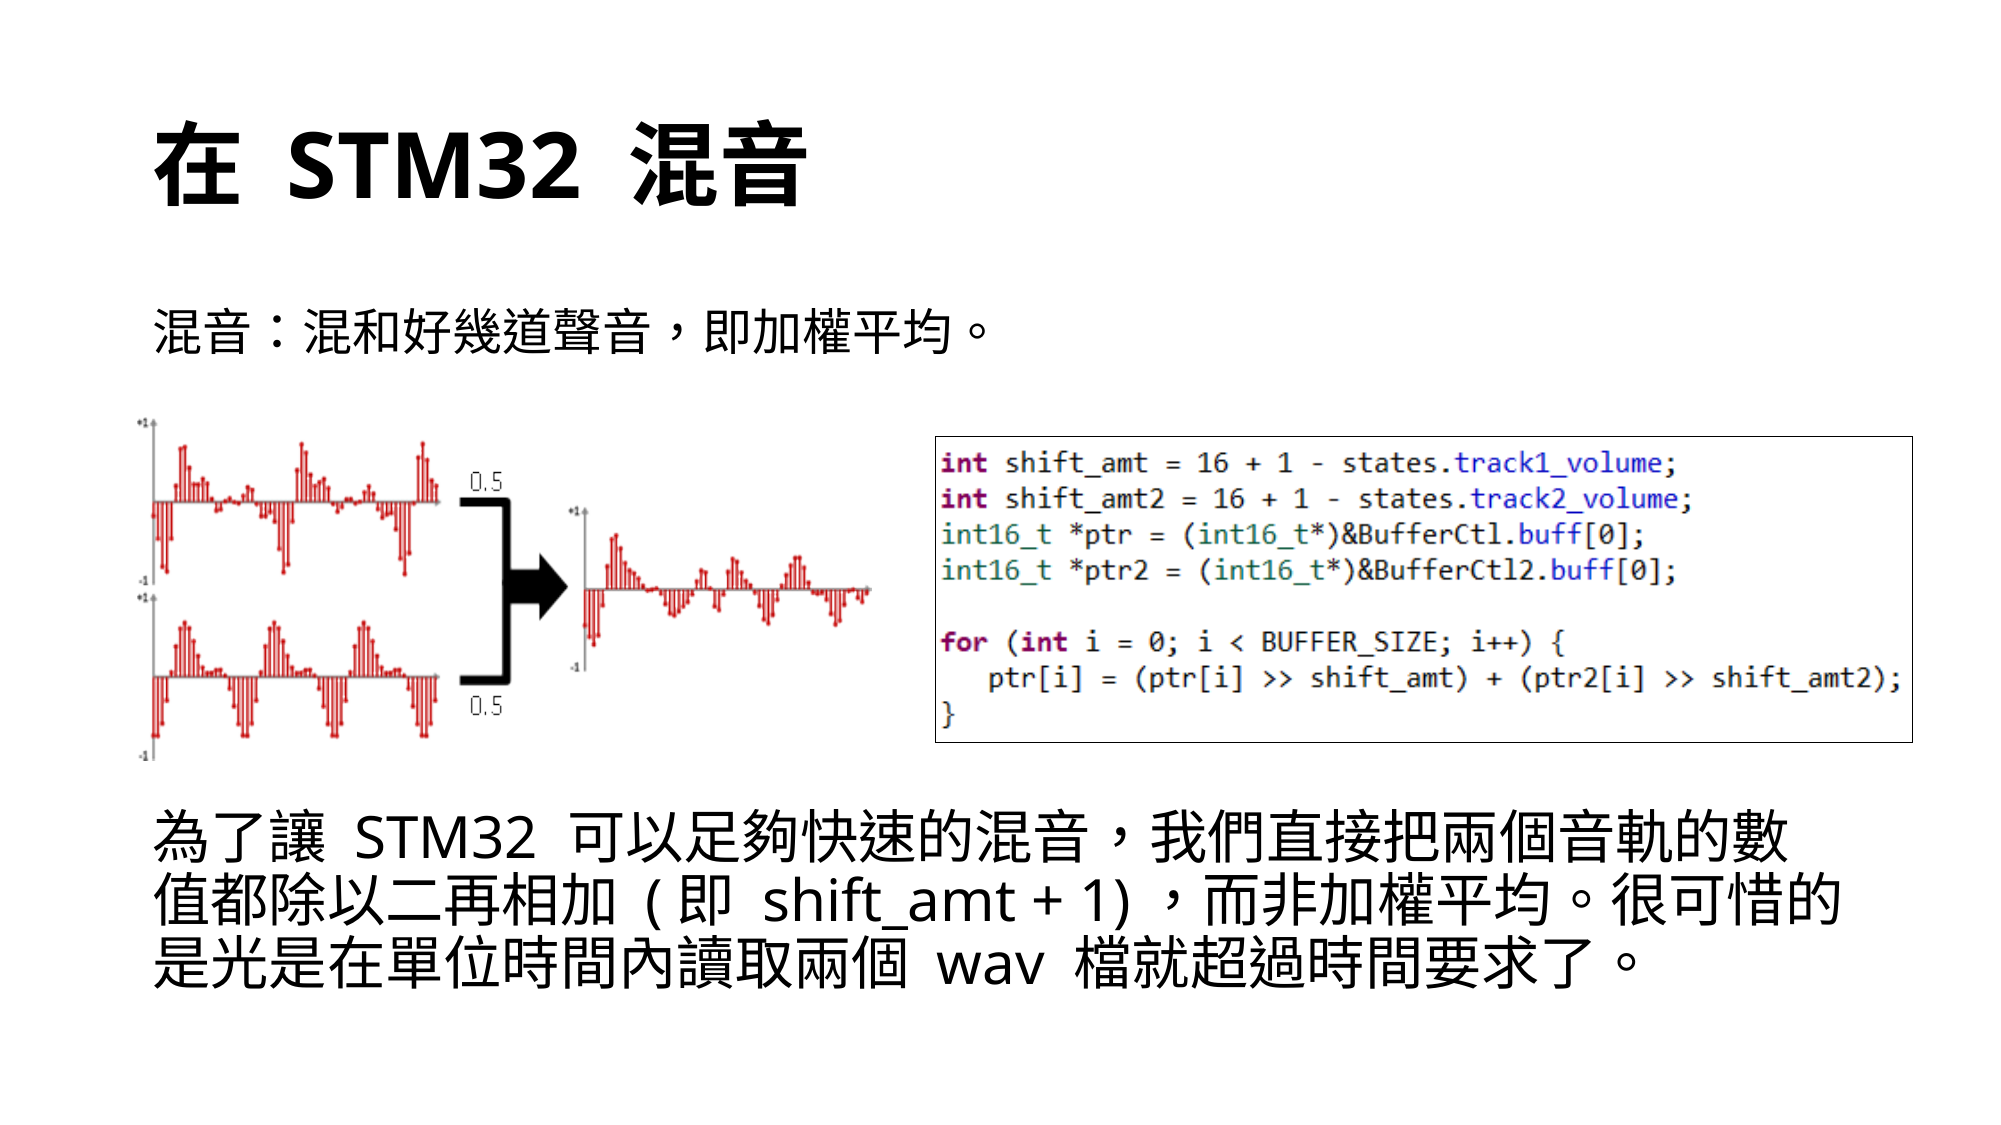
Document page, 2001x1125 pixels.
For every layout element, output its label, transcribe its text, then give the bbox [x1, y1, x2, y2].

picture [137, 417, 872, 761]
text_box 為了讓 STM32 可以足夠快速的混音，我們直接把兩個音軌的數值都除以二再相加 (即 shift_amt + 1)，而非加權平均。很可惜的是光是在單位時間內讀取兩個 wav 檔就超過時間要求了。 [137, 800, 1863, 1066]
picture [935, 435, 1913, 743]
title 在 STM32 混音 [137, 59, 1863, 278]
list 混音：混和好幾道聲音，即加權平均。 [137, 299, 1863, 396]
